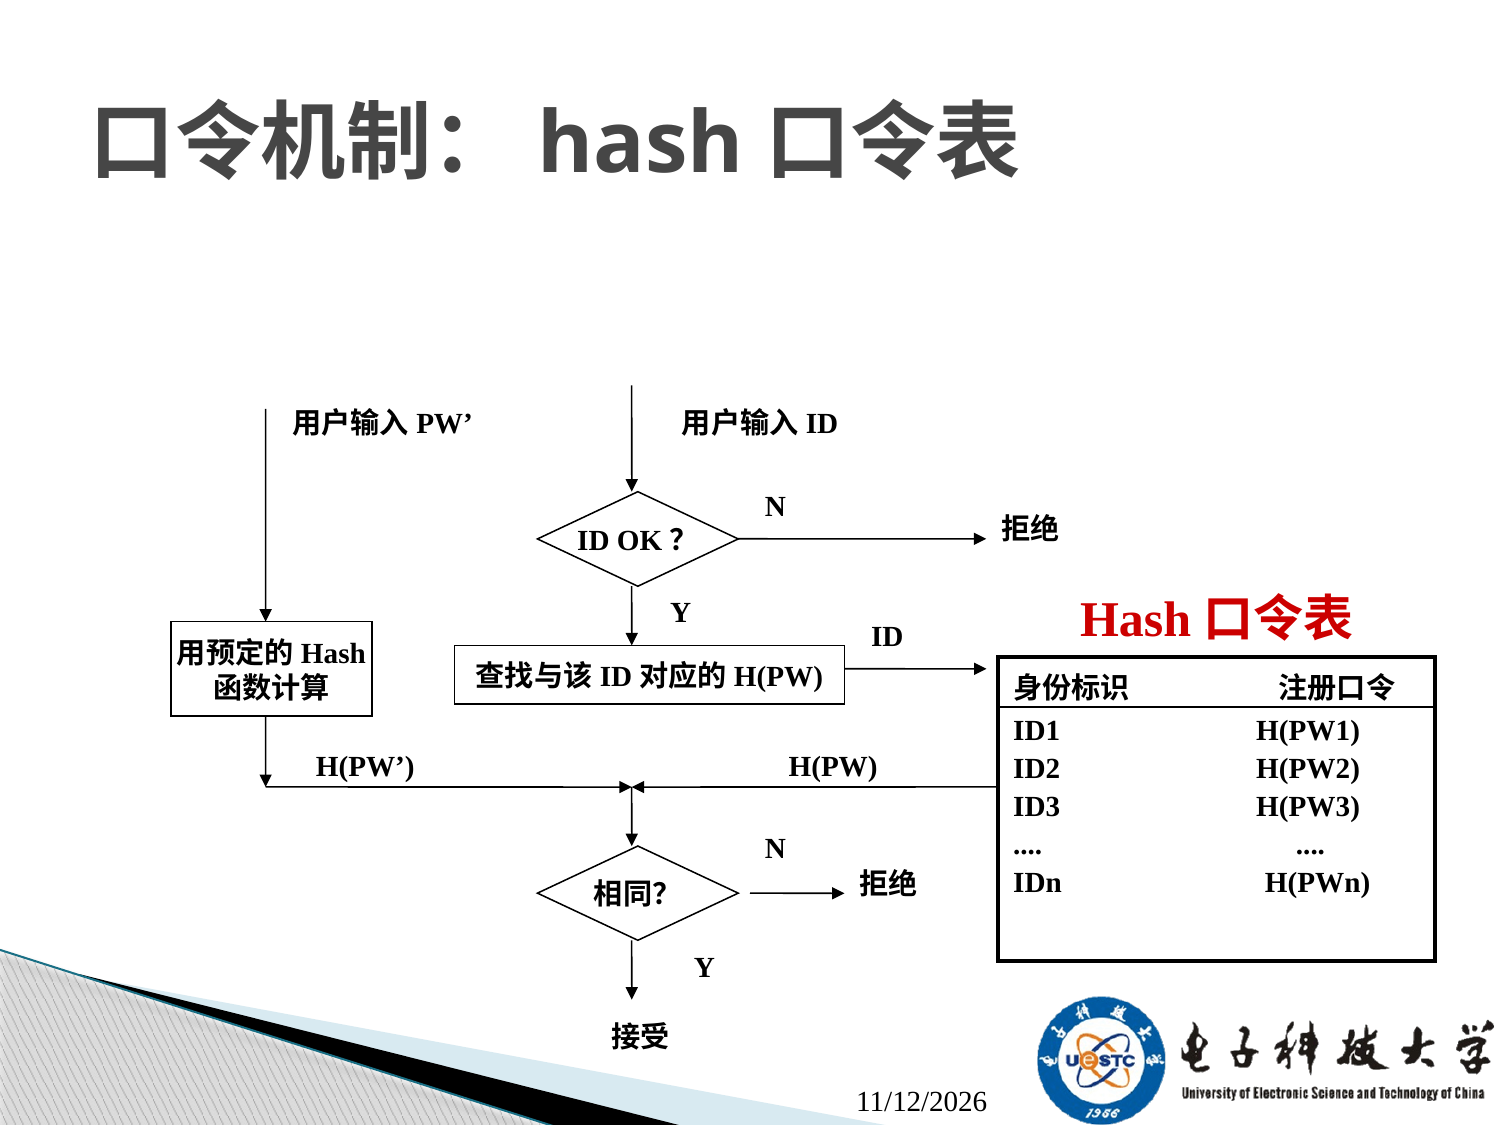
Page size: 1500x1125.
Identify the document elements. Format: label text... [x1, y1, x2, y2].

title 口令机制：hash口令表 [75, 45, 1425, 233]
picture [1037, 995, 1495, 1125]
text_box N [749, 822, 869, 873]
table_header 身份标识 注册口令 [1000, 659, 1433, 706]
text_box ID [856, 609, 939, 660]
text_box [625, 788, 638, 847]
text_box [625, 385, 638, 492]
text_box Hash口令表 [1009, 579, 1424, 655]
text_box [259, 716, 272, 787]
text_box H(PW’) [301, 739, 491, 790]
text_box ID OK？ [537, 491, 739, 587]
text_box [844, 662, 987, 676]
text_box Y [655, 586, 774, 636]
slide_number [841, 1051, 1010, 1125]
text_box H(PW) [773, 739, 963, 786]
text_box Y [679, 940, 798, 991]
text_box 用户输入ID [667, 397, 999, 447]
text_box 用户输入PW’ [277, 397, 609, 447]
text_box N [749, 479, 869, 530]
text_box 查找与该ID对应的H(PW) [454, 645, 845, 705]
text_box [183, 196, 1447, 952]
text_box [738, 532, 986, 546]
text_box 相同？ [537, 846, 739, 941]
table_cell ID1 H(PW1) ID2 H(PW2) ID3 H(PW3) .... .... IDn H(PWn) [1000, 708, 1433, 959]
text_box [631, 780, 999, 794]
text_box [625, 586, 638, 646]
text_box [749, 887, 844, 900]
text_box 拒绝 [844, 857, 963, 908]
text_box [491, 780, 631, 794]
text_box 接受 [596, 1011, 703, 1062]
text_box 用预定的Hash 函数计算 [171, 621, 372, 717]
text_box [625, 940, 638, 1000]
text_box 拒绝 [986, 503, 1199, 553]
text_box [259, 408, 272, 621]
